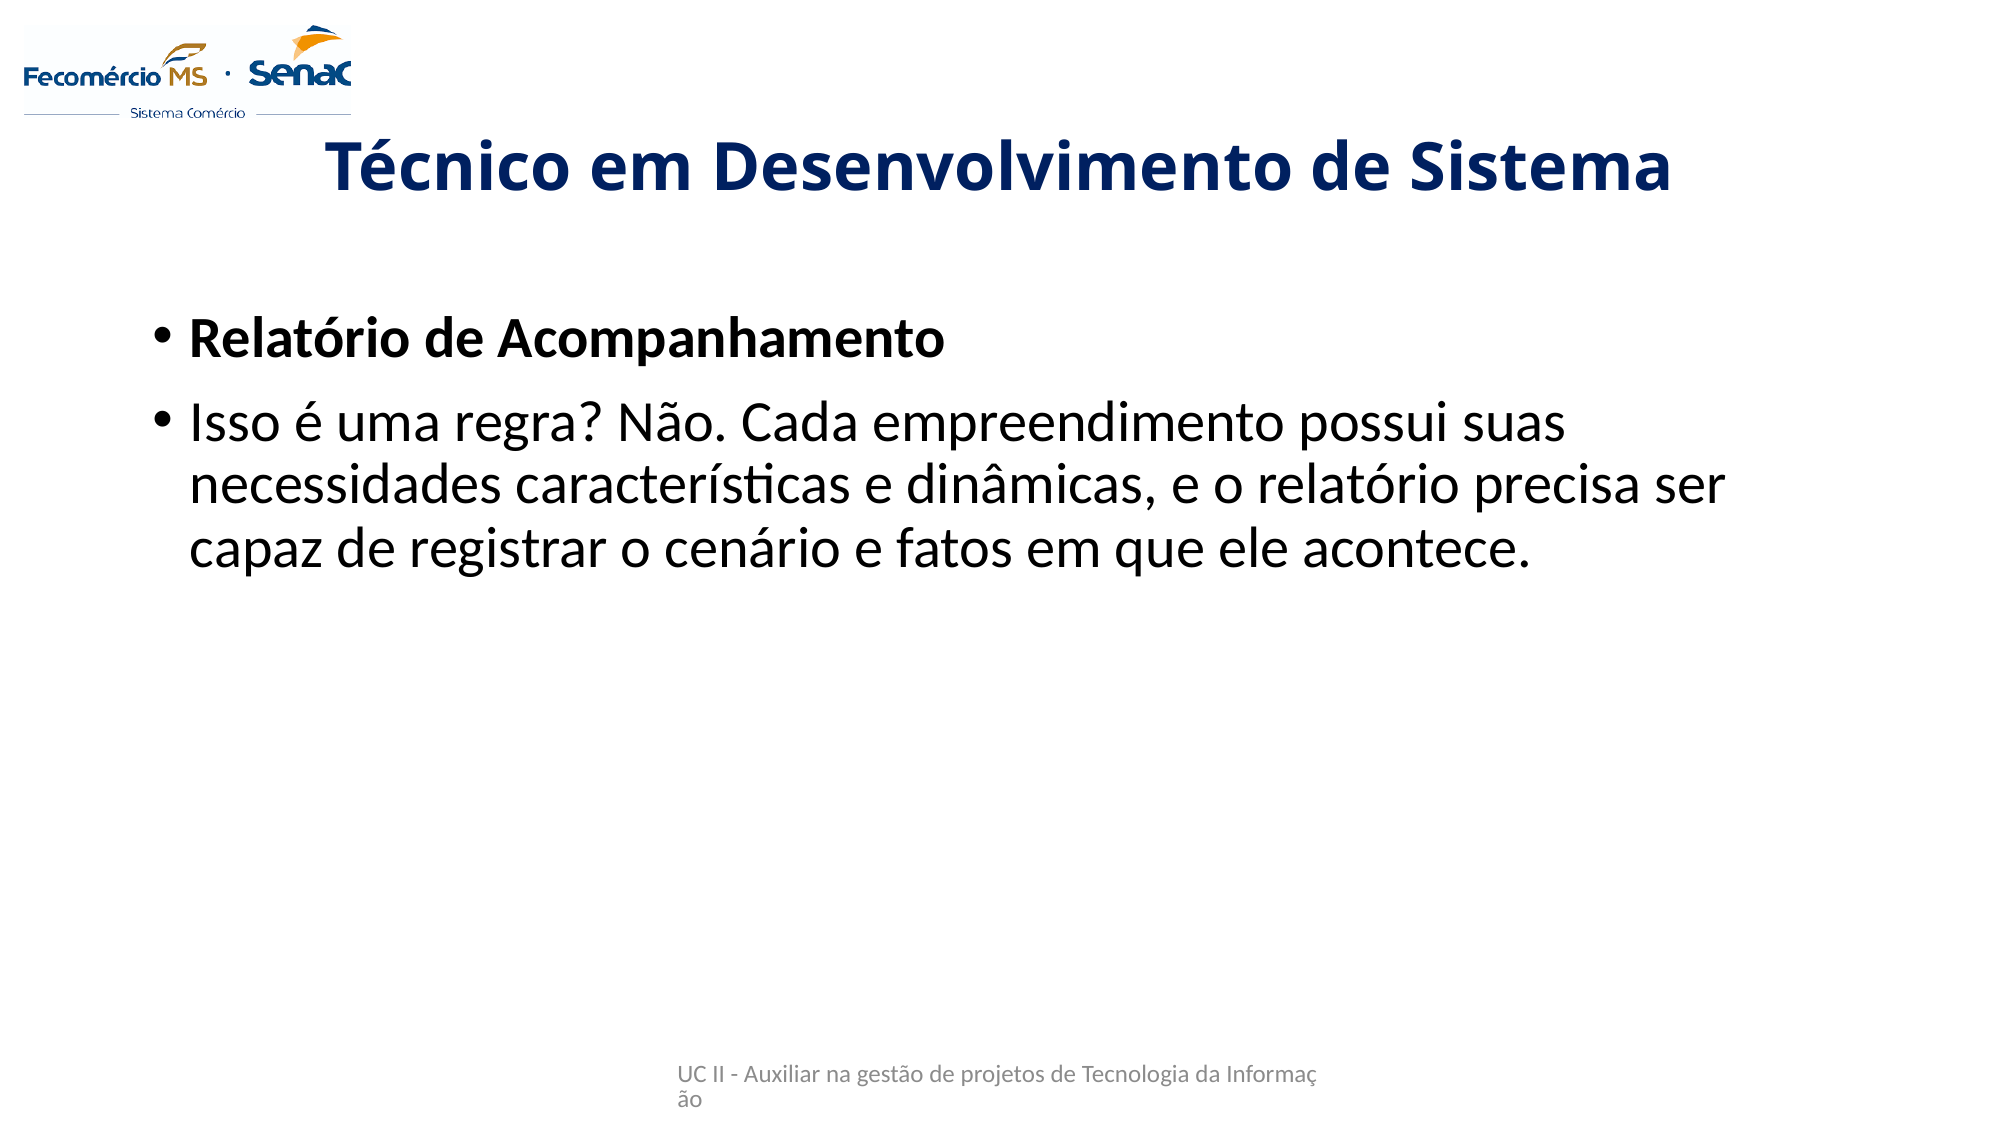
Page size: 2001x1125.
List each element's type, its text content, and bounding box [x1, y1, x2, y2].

footer UC II - Auxiliar na gestão de projetos de Tecnologia da Informação [662, 1042, 1338, 1103]
picture [24, 25, 351, 118]
list Relatório de Acompanhamento Isso é uma regra? Não. Cada empreendimento possui suas necessidades características e dinâmicas, e o relatório precisa ser capaz de registrar o cenário e fatos em que ele acontece. [137, 299, 1863, 1014]
title Técnico em Desenvolvimento de Sistema [137, 59, 1863, 278]
